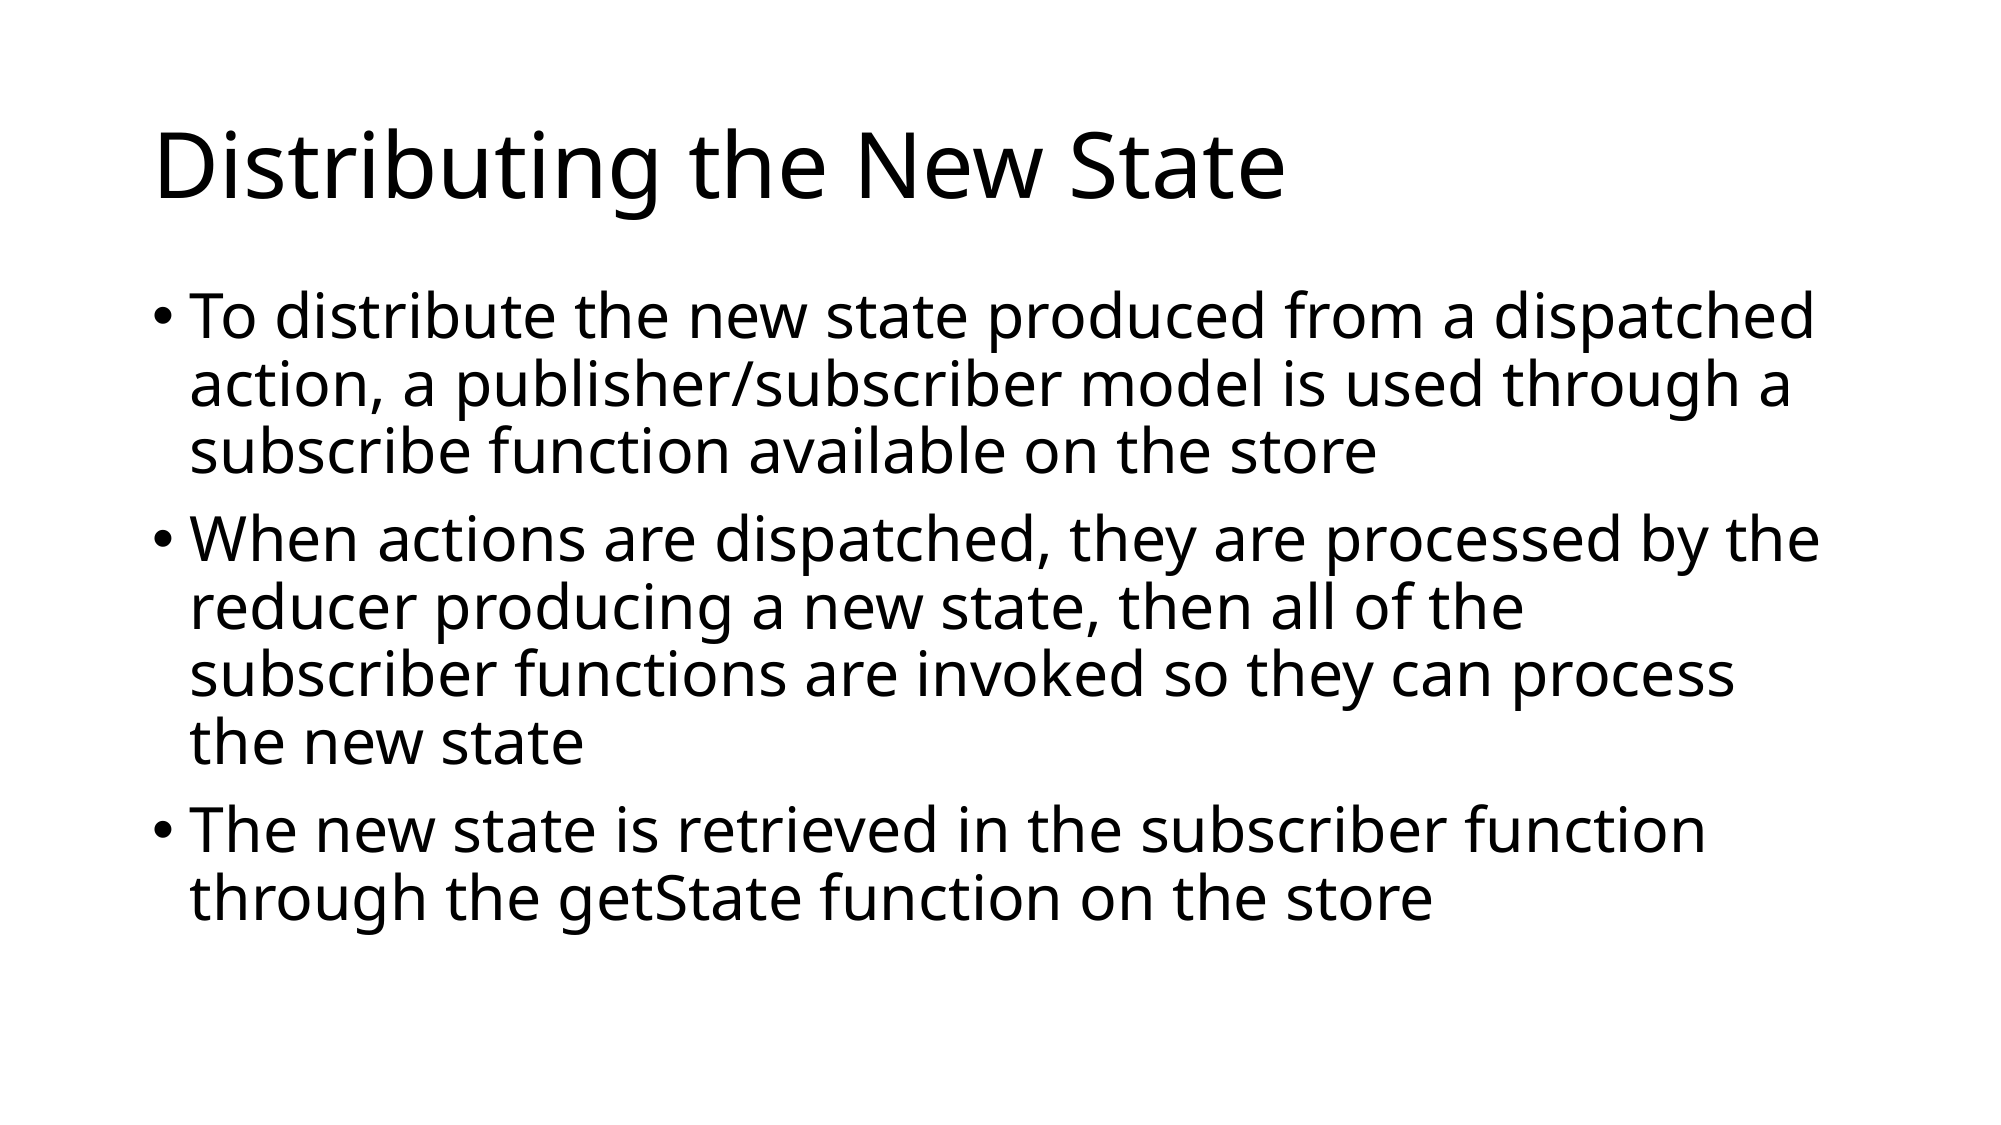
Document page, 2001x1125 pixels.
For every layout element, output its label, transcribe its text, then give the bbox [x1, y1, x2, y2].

title Distributing the New State [137, 59, 1863, 277]
list To distribute the new state produced from a dispatched action, a publisher/subscriber model is used through a subscribe function available on the store When actions are dispatched, they are processed by the reducer producing a new state, then all of the subscriber functions are invoked so they can process the new state The new state is retrieved in the subscriber function through the getState function on the store [137, 277, 1863, 992]
